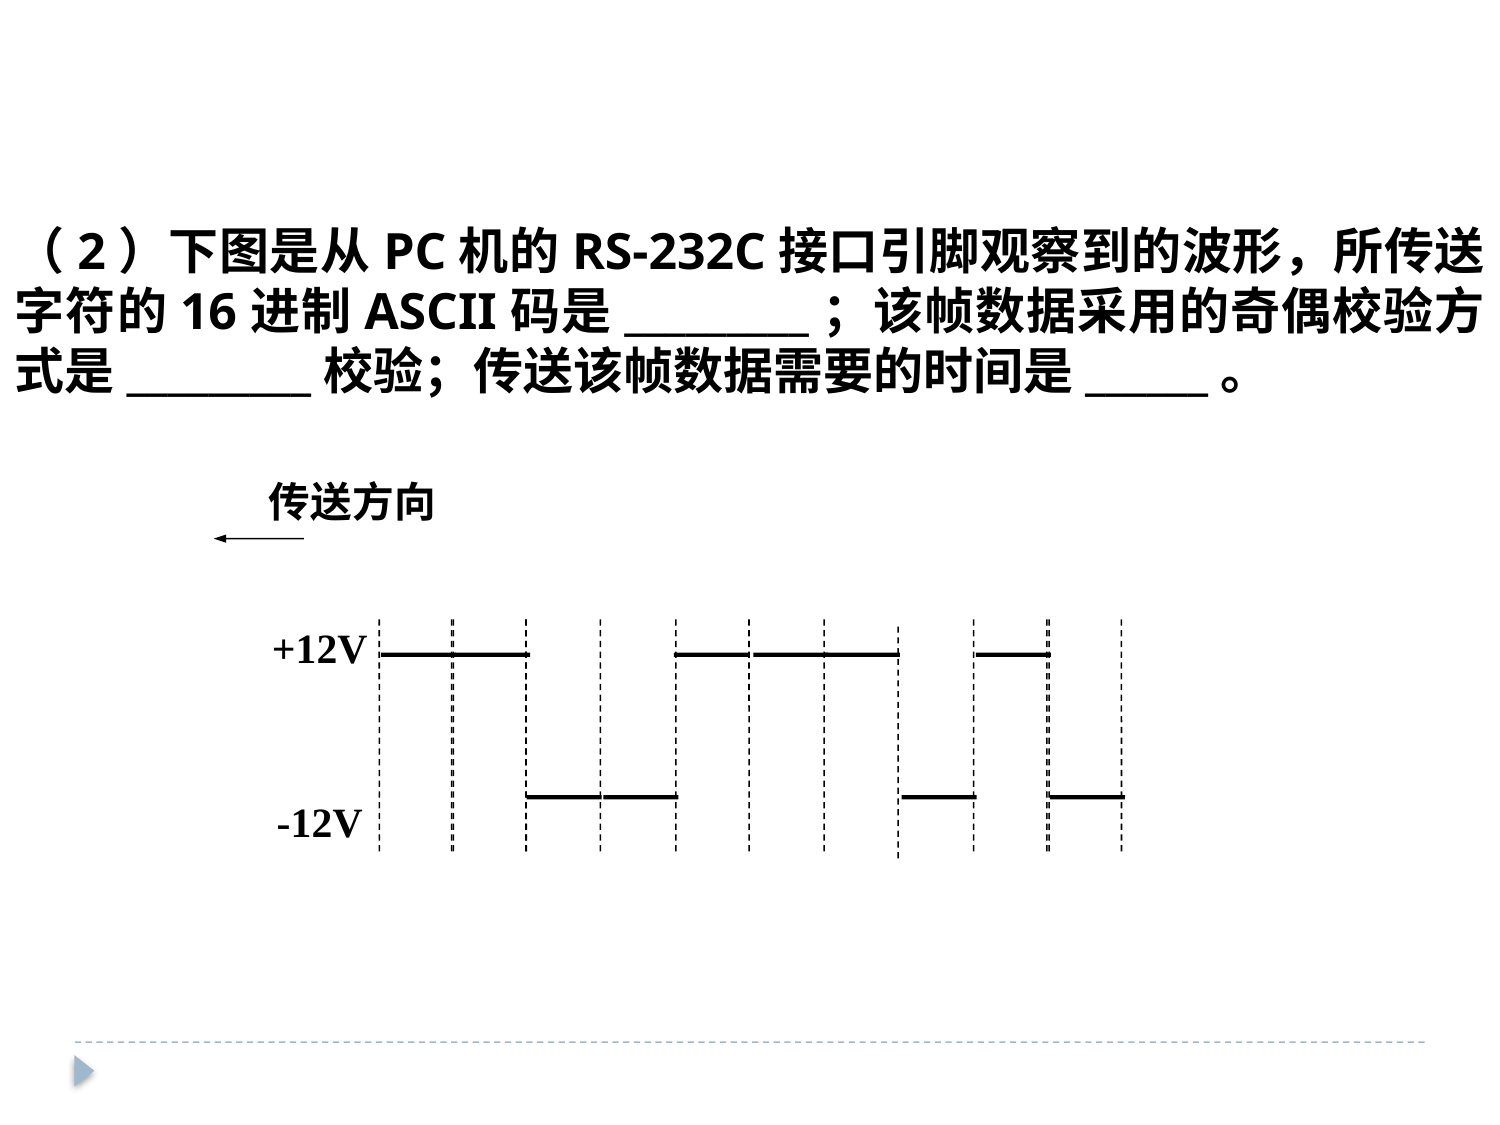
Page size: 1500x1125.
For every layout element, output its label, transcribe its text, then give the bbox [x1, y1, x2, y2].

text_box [213, 467, 1126, 888]
text_box （2）下图是从PC机的RS-232C接口引脚观察到的波形，所传送字符的16进制ASCII码是_________；该帧数据采用的奇偶校验方式是_________校验；传送该帧数据需要的时间是______。 [0, 212, 1500, 468]
